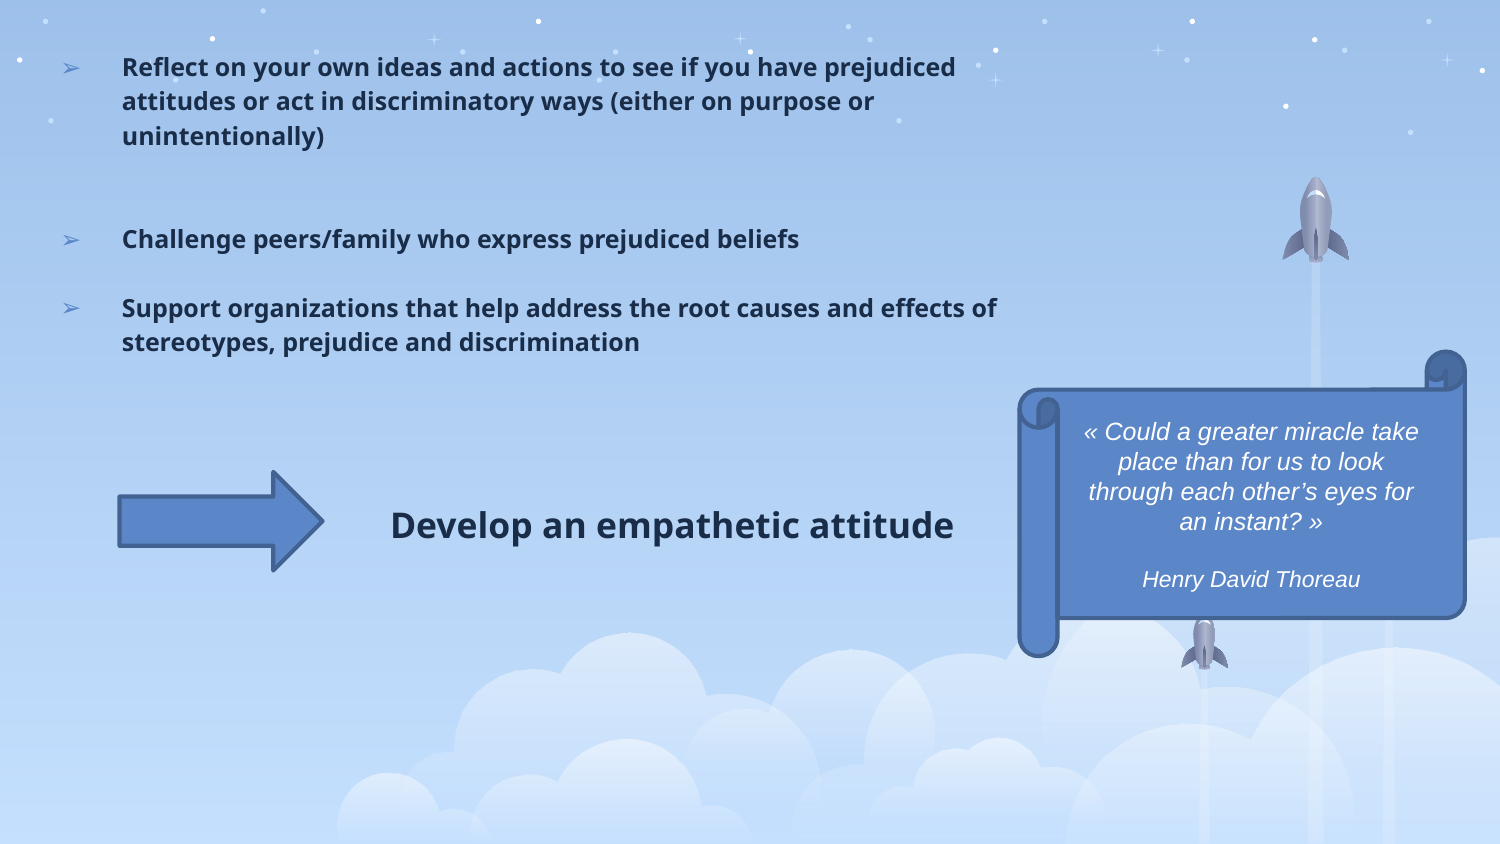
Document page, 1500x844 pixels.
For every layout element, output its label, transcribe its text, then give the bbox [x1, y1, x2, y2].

list Reflect on your own ideas and actions to see if you have prejudiced attitudes or act in discriminatory ways (either on purpose or unintentionally) Challenge peers/family who express prejudiced beliefs Support organizations that help address the root causes and effects of stereotypes, prejudice and discrimination [46, 46, 1064, 811]
text_box Develop an empathetic attitude [374, 453, 1019, 589]
text_box [119, 471, 323, 571]
text_box « Could a greater miracle take place than for us to look through each other’s eyes for an instant? » Henry David Thoreau [1019, 351, 1465, 657]
